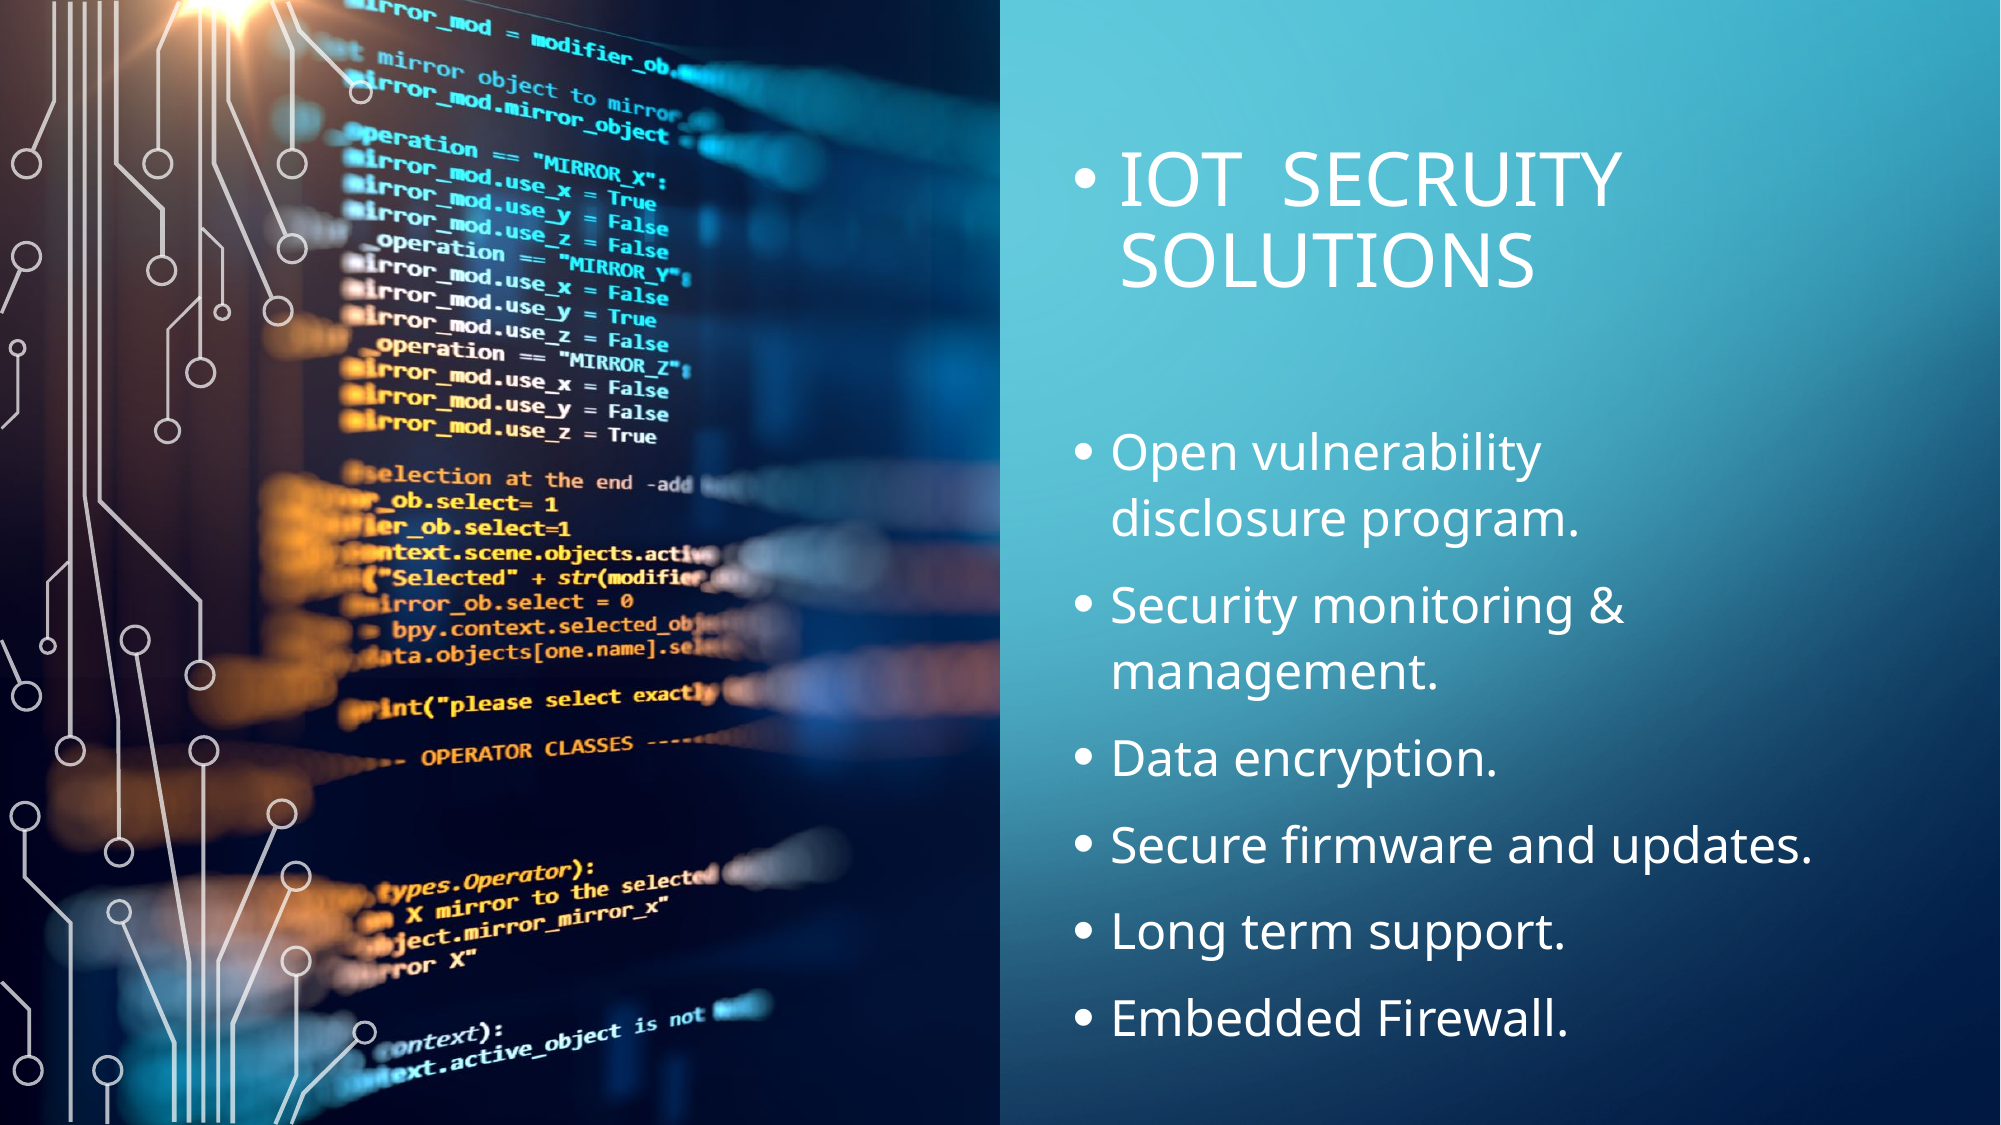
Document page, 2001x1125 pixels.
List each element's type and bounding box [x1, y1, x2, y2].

text_box [1001, 0, 2000, 1125]
picture [681, 69, 697, 78]
text_box [0, 0, 379, 1125]
picture [379, 0, 1001, 1125]
